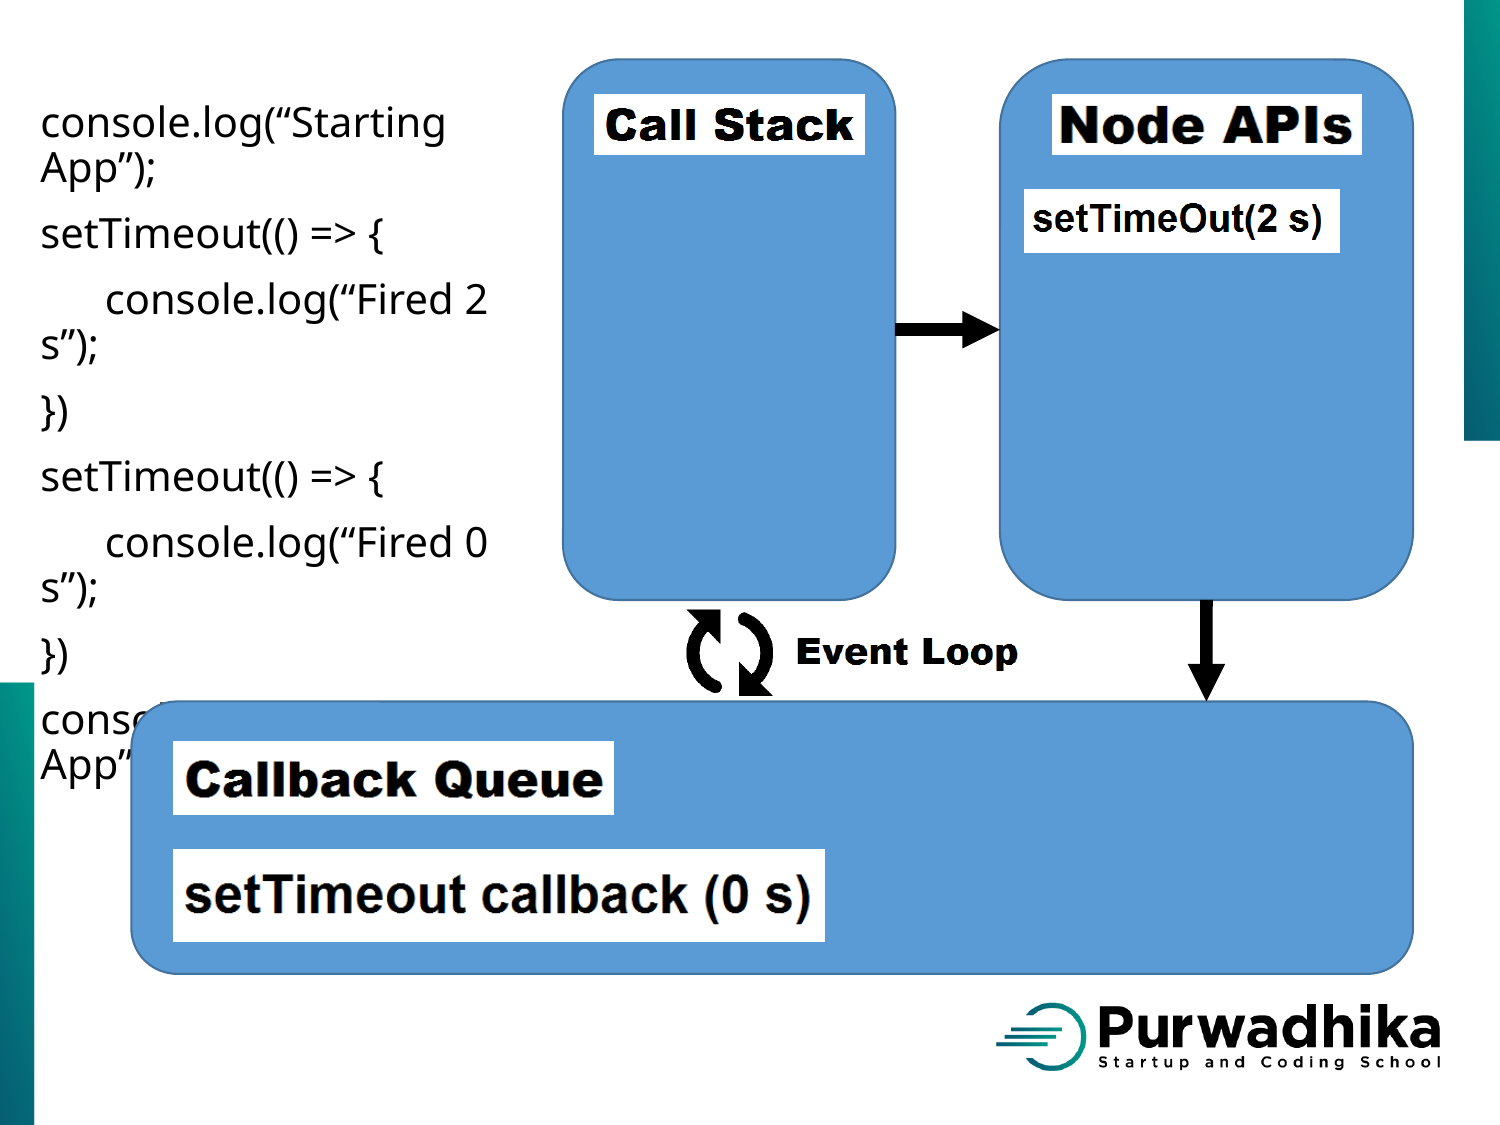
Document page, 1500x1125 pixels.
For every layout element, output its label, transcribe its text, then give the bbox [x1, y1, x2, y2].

text_box [998, 58, 1415, 602]
picture [0, 0, 1500, 1125]
text_box [561, 58, 897, 602]
text_box [130, 700, 1414, 975]
list console.log(“Starting App”); setTimeout(() => { console.log(“Fired 2 s”); }) setTimeout(() => { console.log(“Fired 0 s”); }) console.log(“Finishing App”); [25, 94, 563, 1000]
